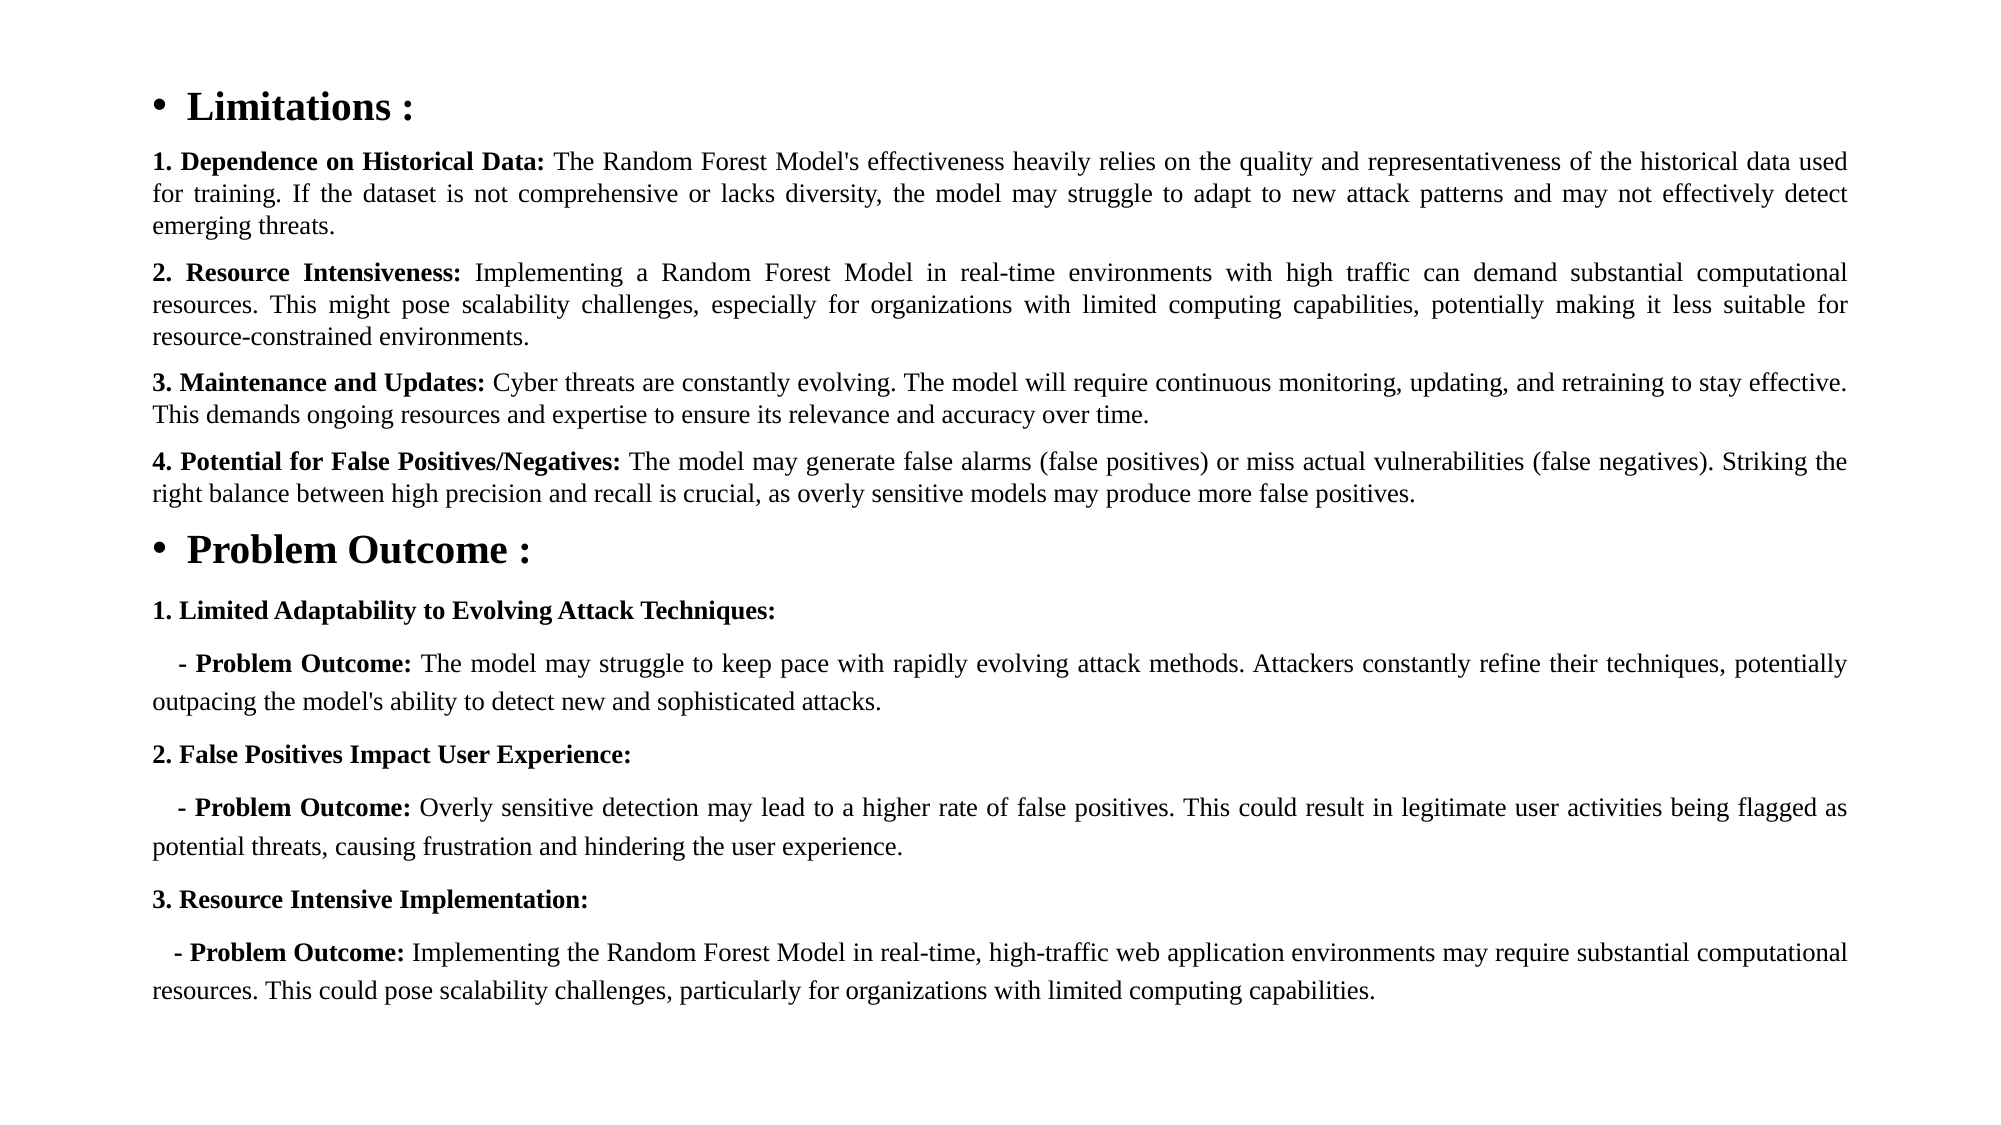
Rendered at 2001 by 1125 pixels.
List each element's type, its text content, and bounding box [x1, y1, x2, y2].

list Limitations : 1. Dependence on Historical Data: The Random Forest Model's effectiveness heavily relies on the quality and representativeness of the historical data used for training. If the dataset is not comprehensive or lacks diversity, the model may struggle to adapt to new attack patterns and may not effectively detect emerging threats. 2. Resource Intensiveness: Implementing a Random Forest Model in real-time environments with high traffic can demand substantial computational resources. This might pose scalability challenges, especially for organizations with limited computing capabilities, potentially making it less suitable for resource-constrained environments. 3. Maintenance and Updates: Cyber threats are constantly evolving. The model will require continuous monitoring, updating, and retraining to stay effective. This demands ongoing resources and expertise to ensure its relevance and accuracy over time. 4. Potential for False Positives/Negatives: The model may generate false alarms (false positives) or miss actual vulnerabilities (false negatives). Striking the right balance between high precision and recall is crucial, as overly sensitive models may produce more false positives. Problem Outcome : 1. Limited Adaptability to Evolving Attack Techniques: - Problem Outcome: The model may struggle to keep pace with rapidly evolving attack methods. Attackers constantly refine their techniques, potentially outpacing the model's ability to detect new and sophisticated attacks. 2. False Positives Impact User Experience: - Problem Outcome: Overly sensitive detection may lead to a higher rate of false positives. This could result in legitimate user activities being flagged as potential threats, causing frustration and hindering the user experience. 3. Resource Intensive Implementation: - Problem Outcome: Implementing the Random Forest Model in real-time, high-traffic web application environments may require substantial computational resources. This could pose scalability challenges, particularly for organizations with limited computing capabilities. [137, 77, 1863, 1014]
